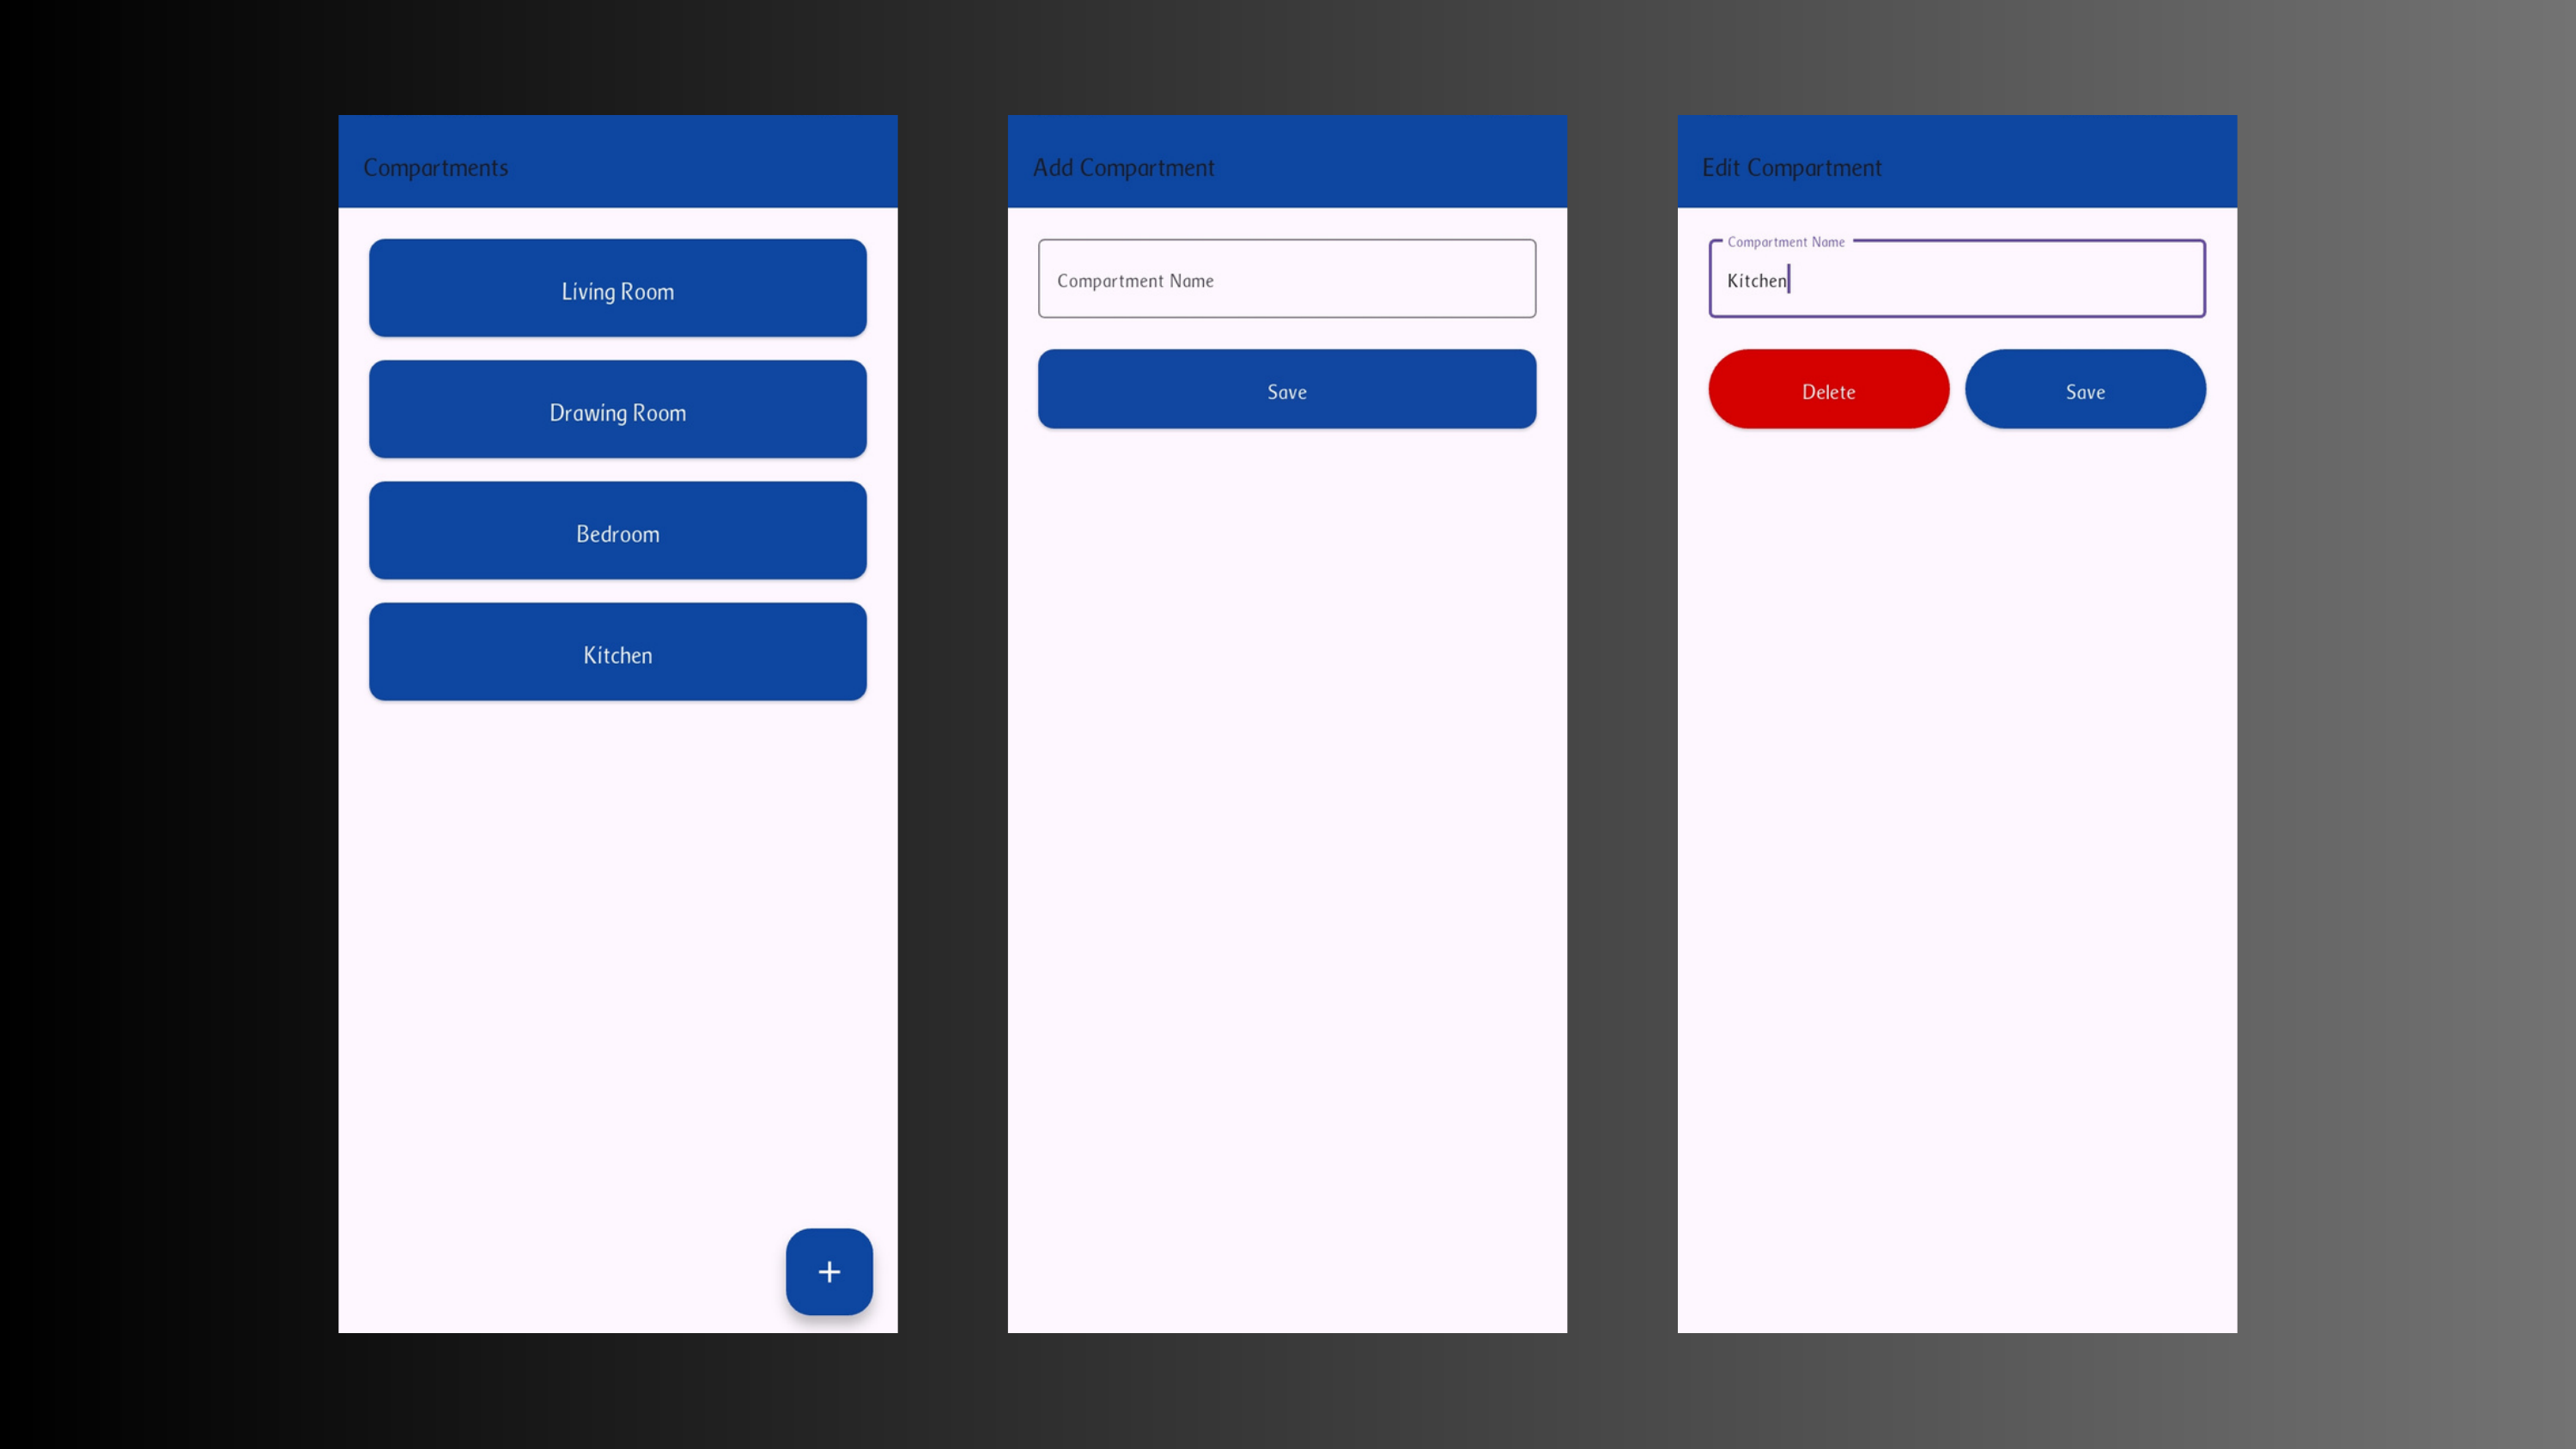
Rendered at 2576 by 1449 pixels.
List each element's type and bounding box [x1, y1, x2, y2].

text_box [1007, 115, 1568, 1333]
text_box [338, 115, 898, 1333]
text_box [1678, 115, 2238, 1333]
